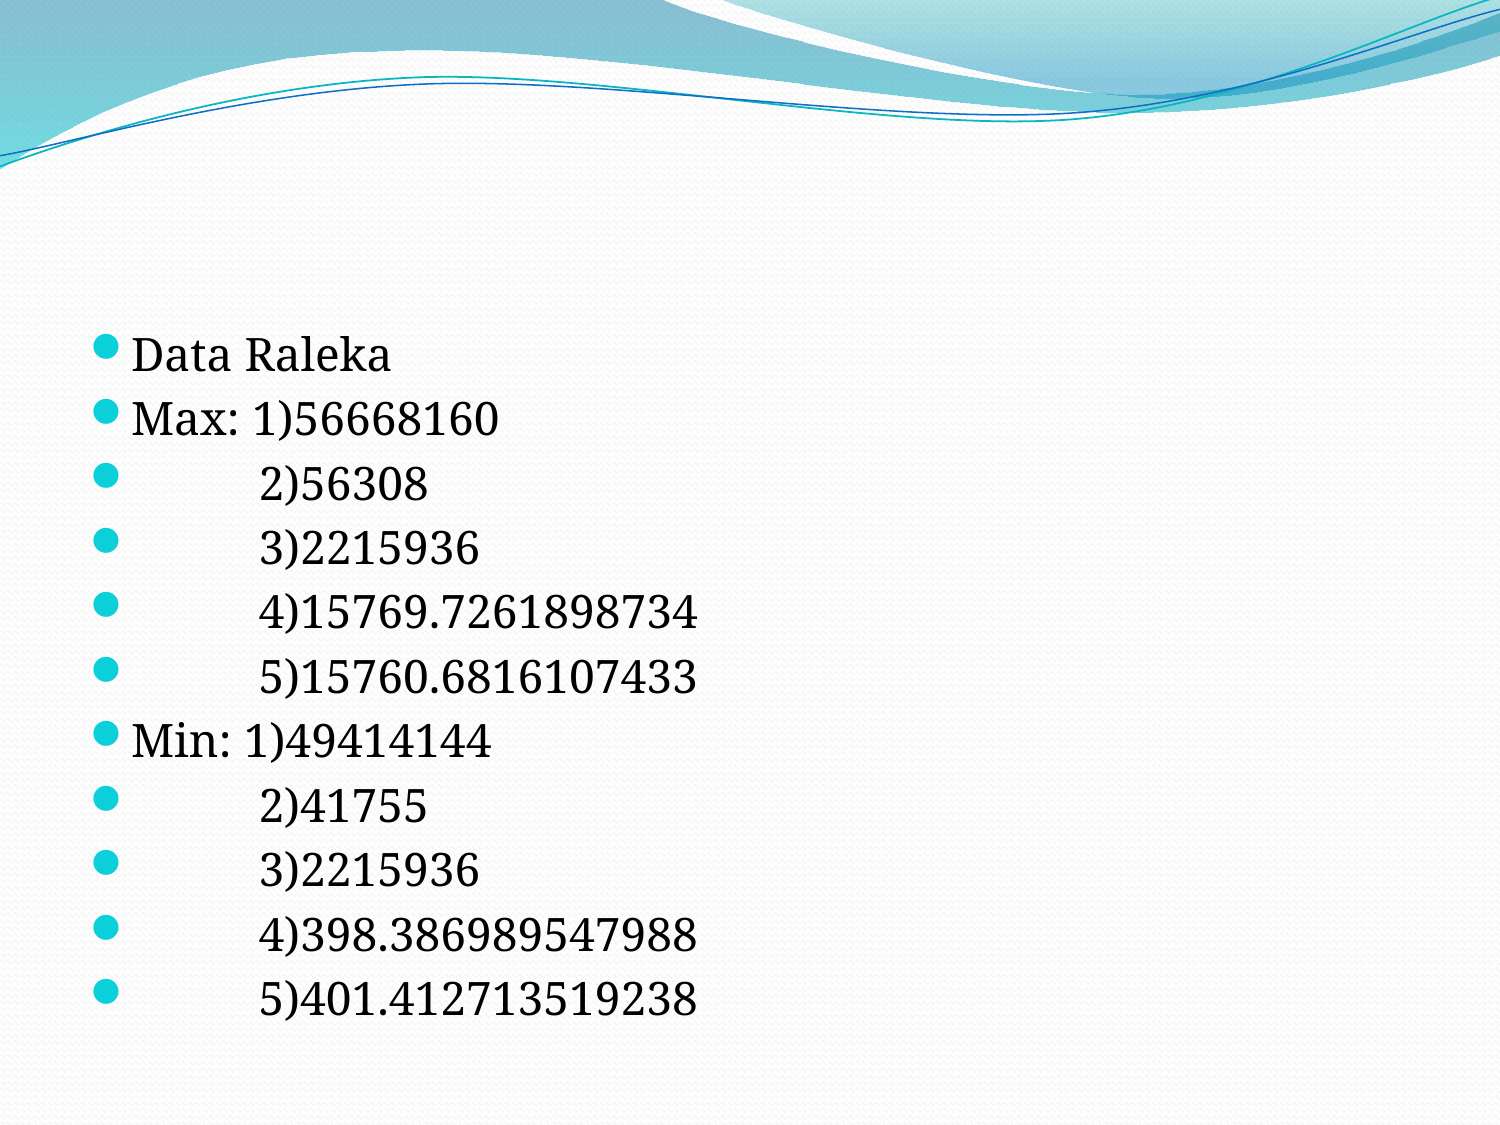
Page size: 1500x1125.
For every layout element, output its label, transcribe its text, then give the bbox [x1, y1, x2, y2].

list Data Raleka Max: 1)56668160 2)56308 3)2215936 4)15769.7261898734 5)15760.6816107433 Min: 1)49414144 2)41755 3)2215936 4)398.386989547988 5)401.412713519238 [75, 317, 1425, 1038]
